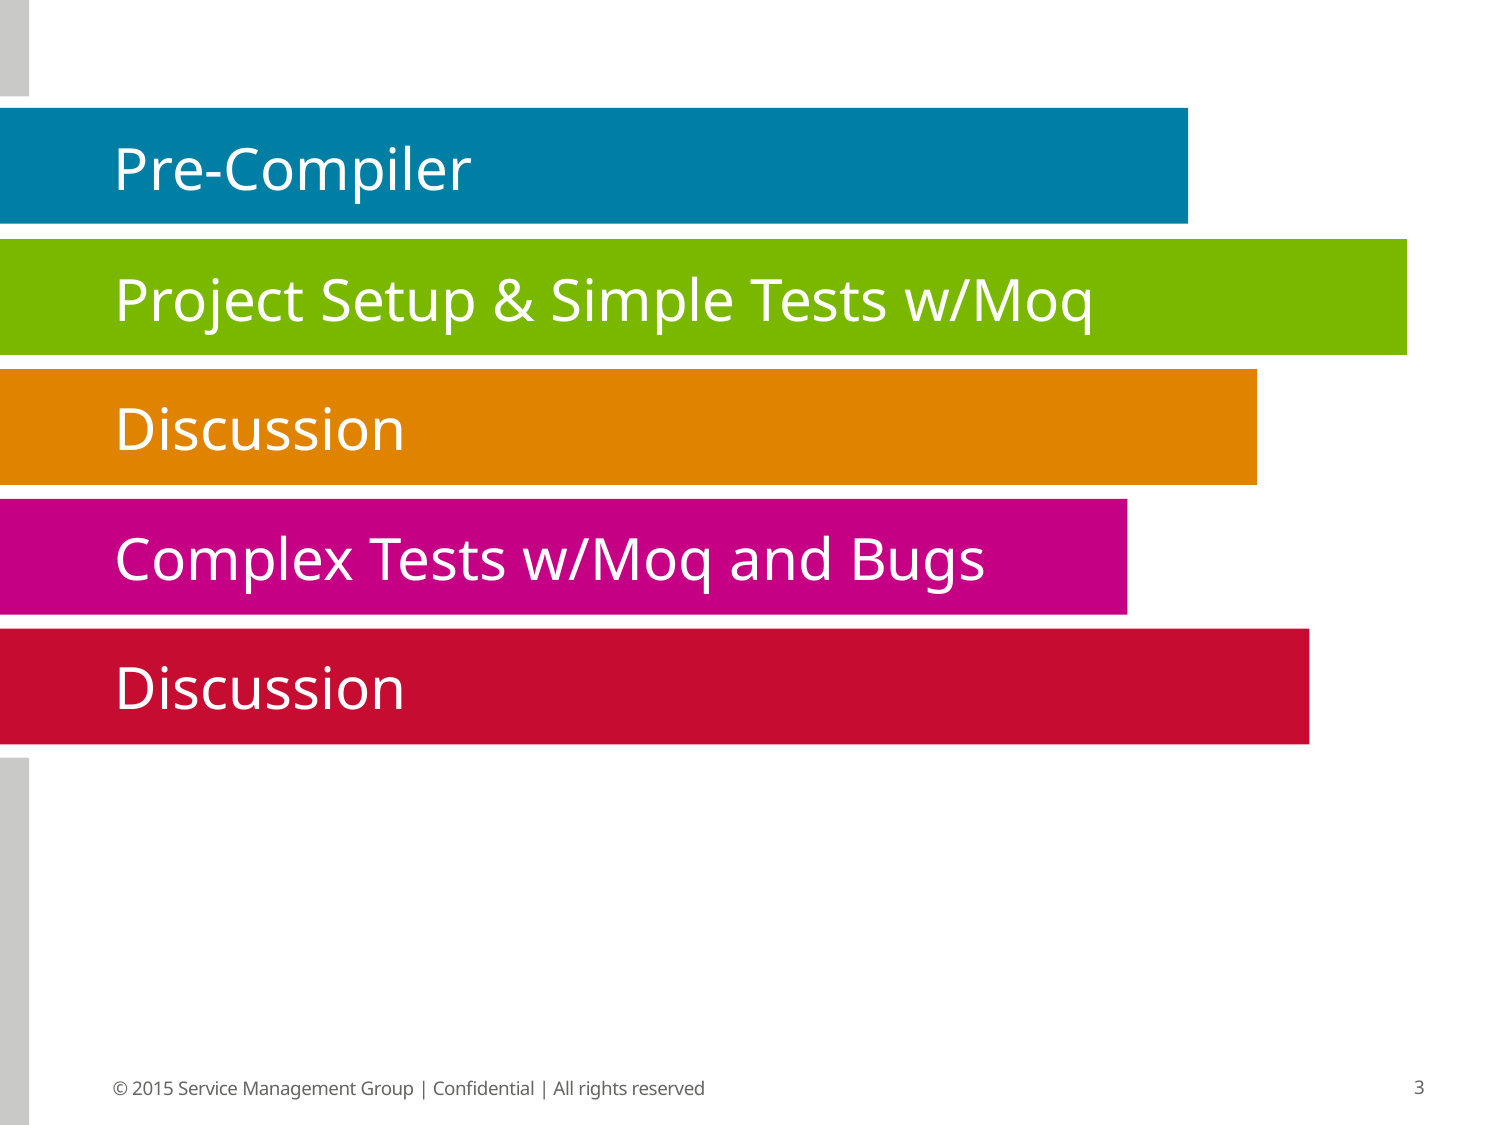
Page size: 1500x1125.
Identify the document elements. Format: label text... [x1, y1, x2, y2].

list Project Setup & Simple Tests w/Moq [114, 241, 1425, 355]
list Discussion [114, 629, 1425, 744]
list Pre-Compiler [114, 109, 1425, 224]
list Discussion [114, 370, 1425, 485]
list Complex Tests w/Moq and Bugs [114, 499, 1425, 614]
